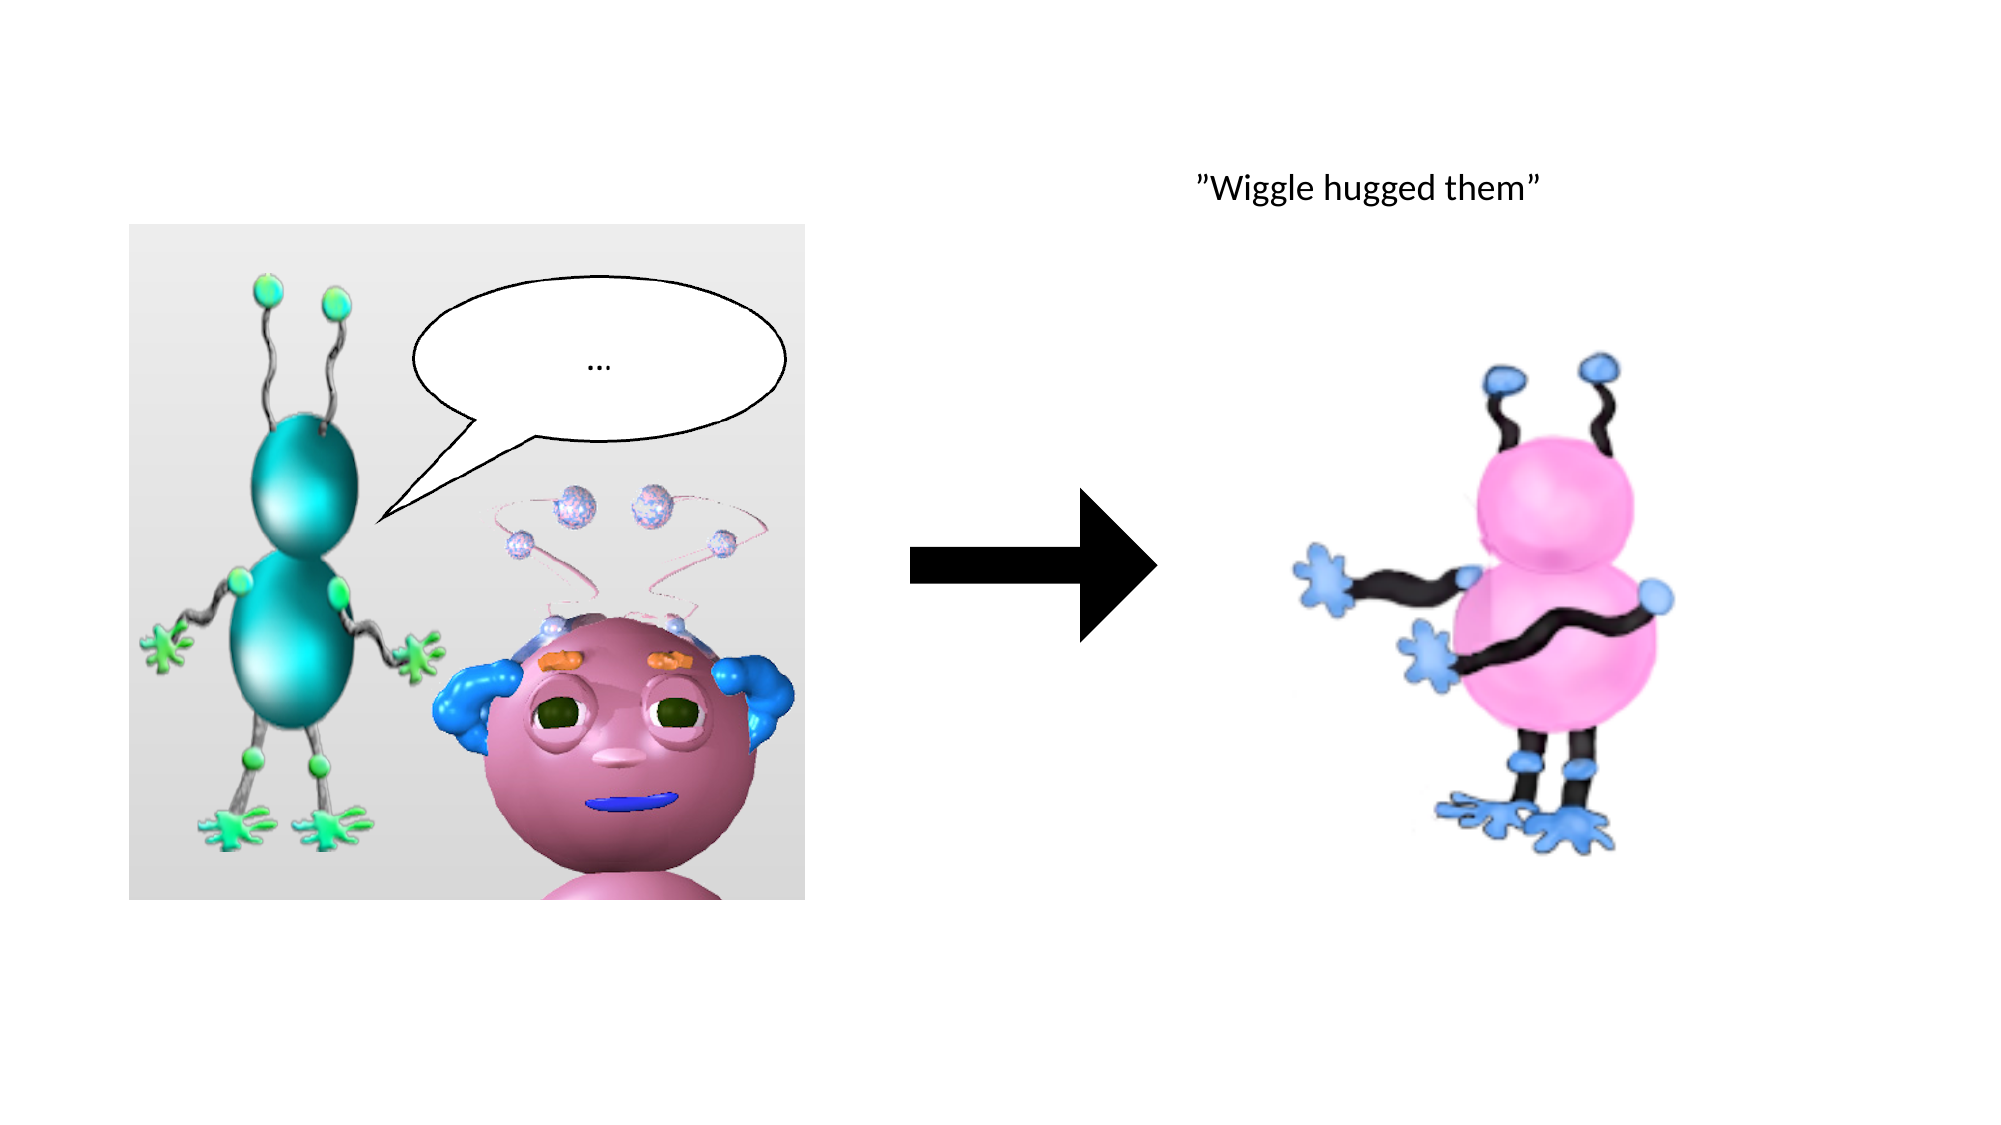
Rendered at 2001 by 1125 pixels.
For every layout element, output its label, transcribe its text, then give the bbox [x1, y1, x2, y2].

picture [1229, 224, 1738, 900]
text_box [910, 487, 1158, 643]
picture [129, 224, 805, 900]
text_box ”Wiggle hugged them” [1179, 155, 1557, 216]
